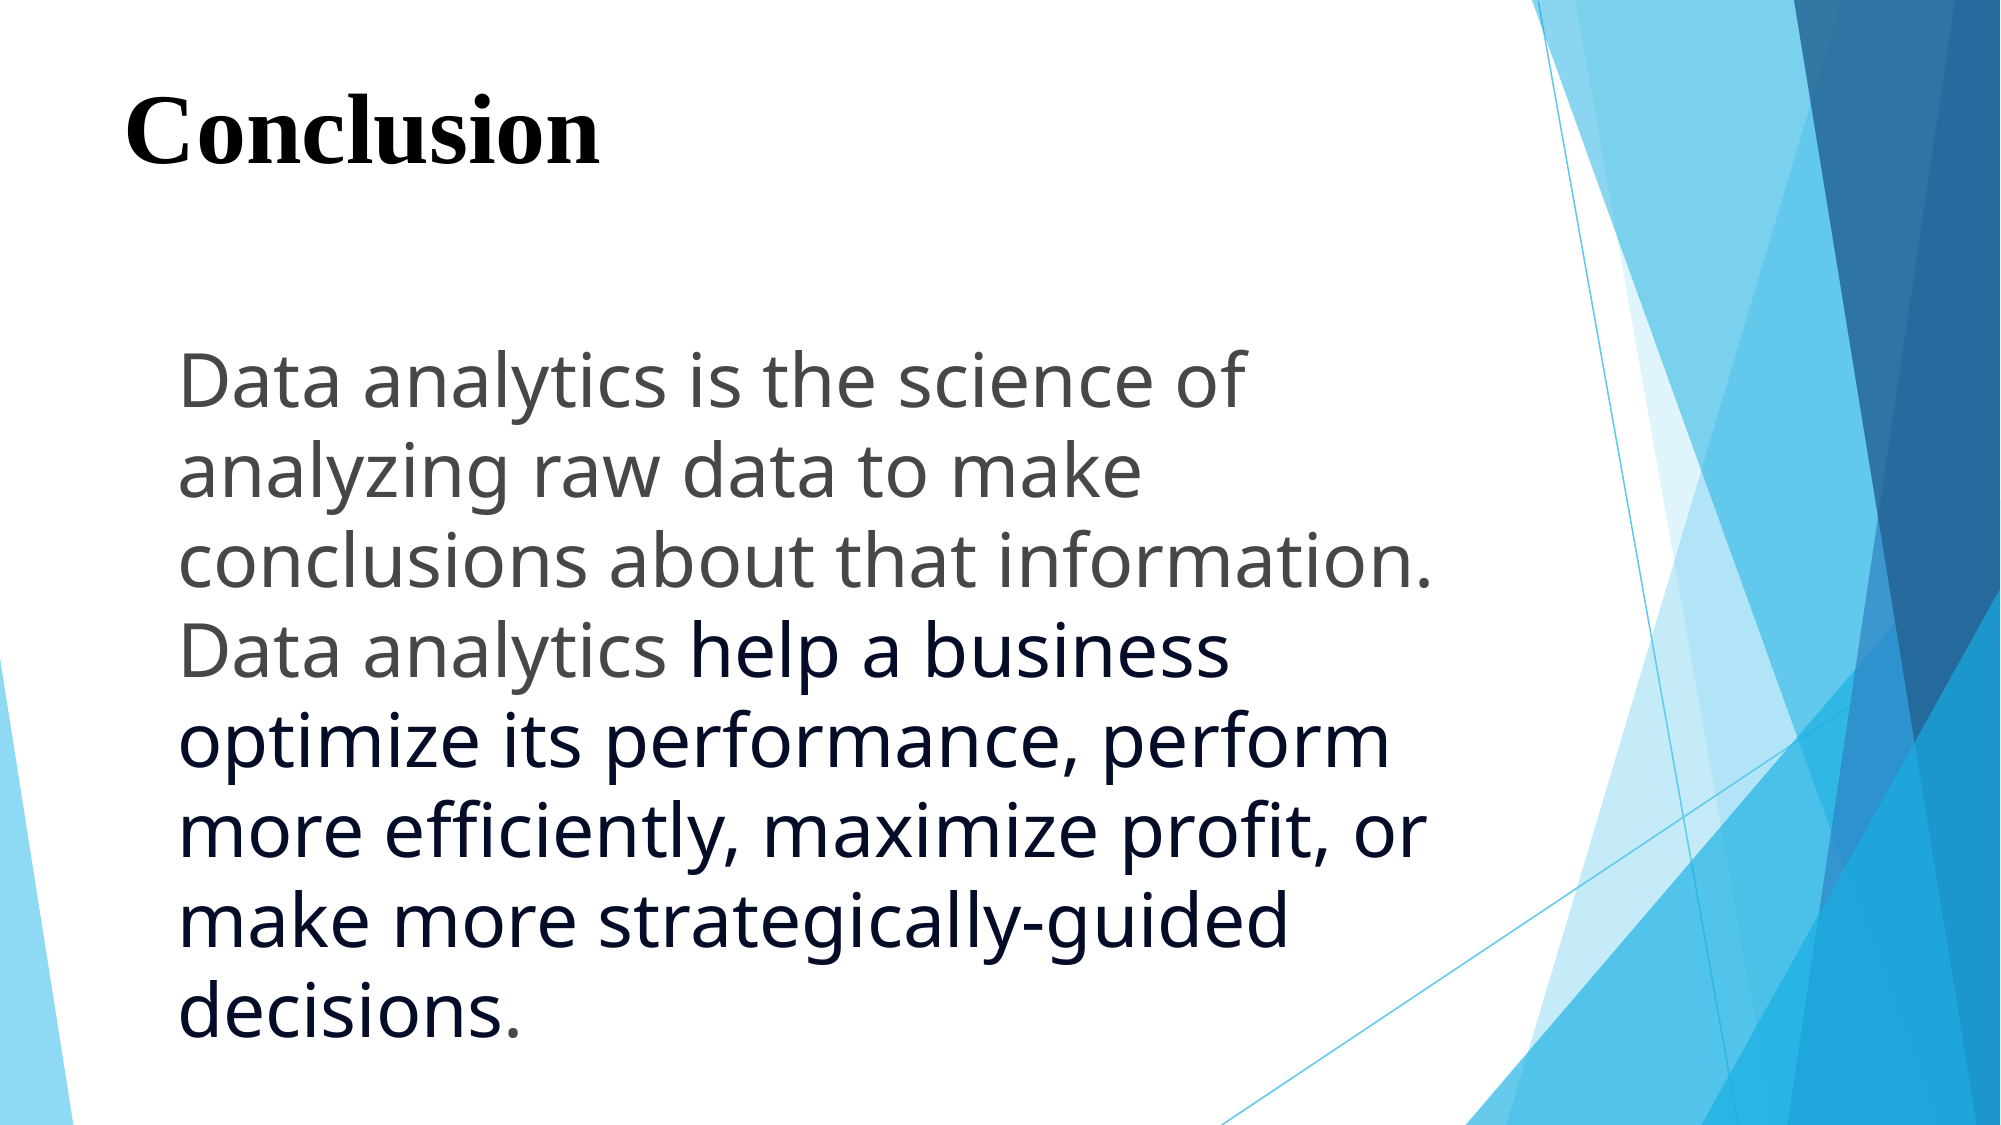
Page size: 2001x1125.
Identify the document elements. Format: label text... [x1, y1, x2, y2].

title Conclusion [123, 63, 1877, 188]
text_box Data analytics is the science of analyzing raw data to make conclusions about that information. Data analytics help a business optimize its performance, perform more efficiently, maximize profit, or make more strategically-guided decisions. [162, 324, 1503, 1060]
